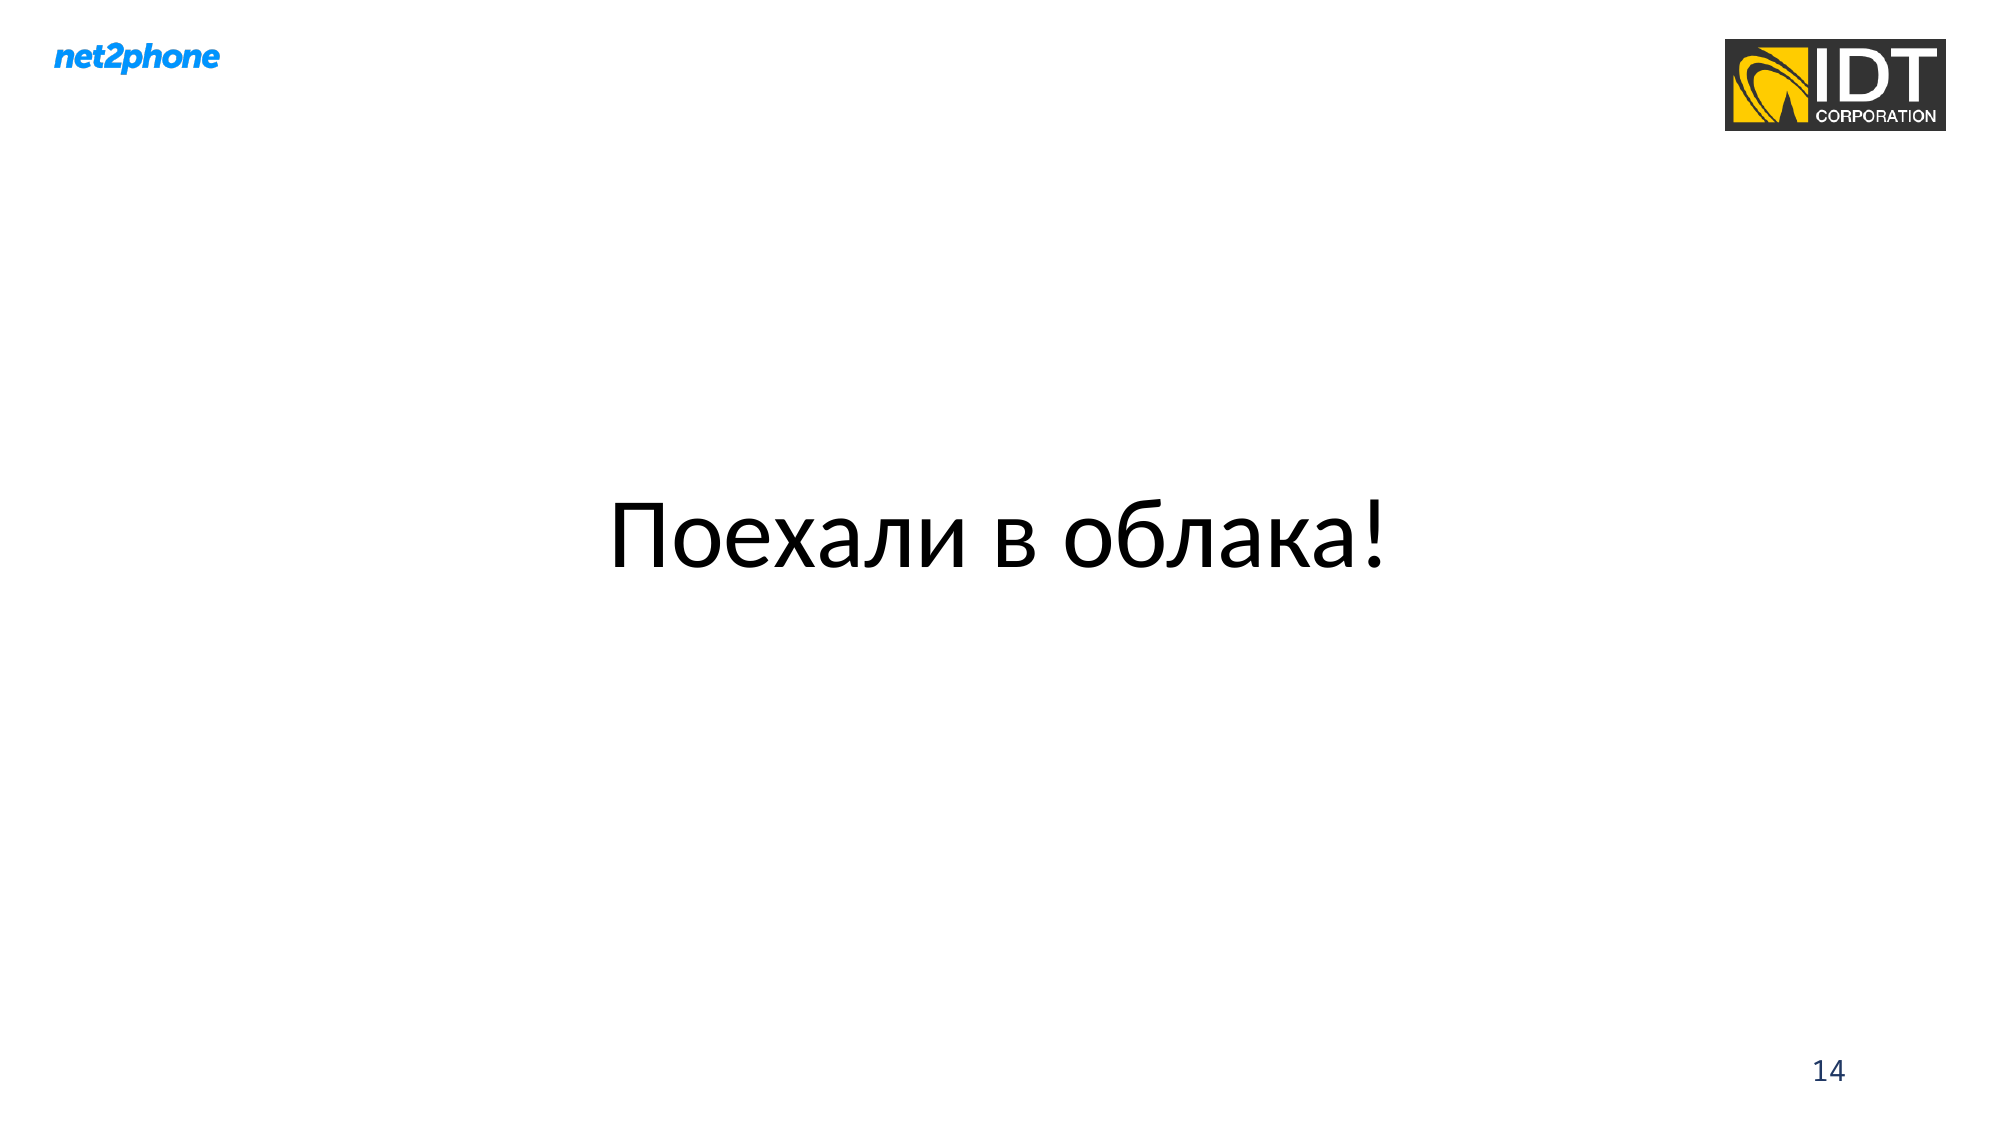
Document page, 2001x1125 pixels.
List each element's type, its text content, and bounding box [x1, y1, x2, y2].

picture [54, 39, 221, 81]
list Поехали в облака! [137, 299, 1863, 1014]
picture [1725, 39, 1946, 131]
slide_number 14 [1412, 1042, 1862, 1103]
